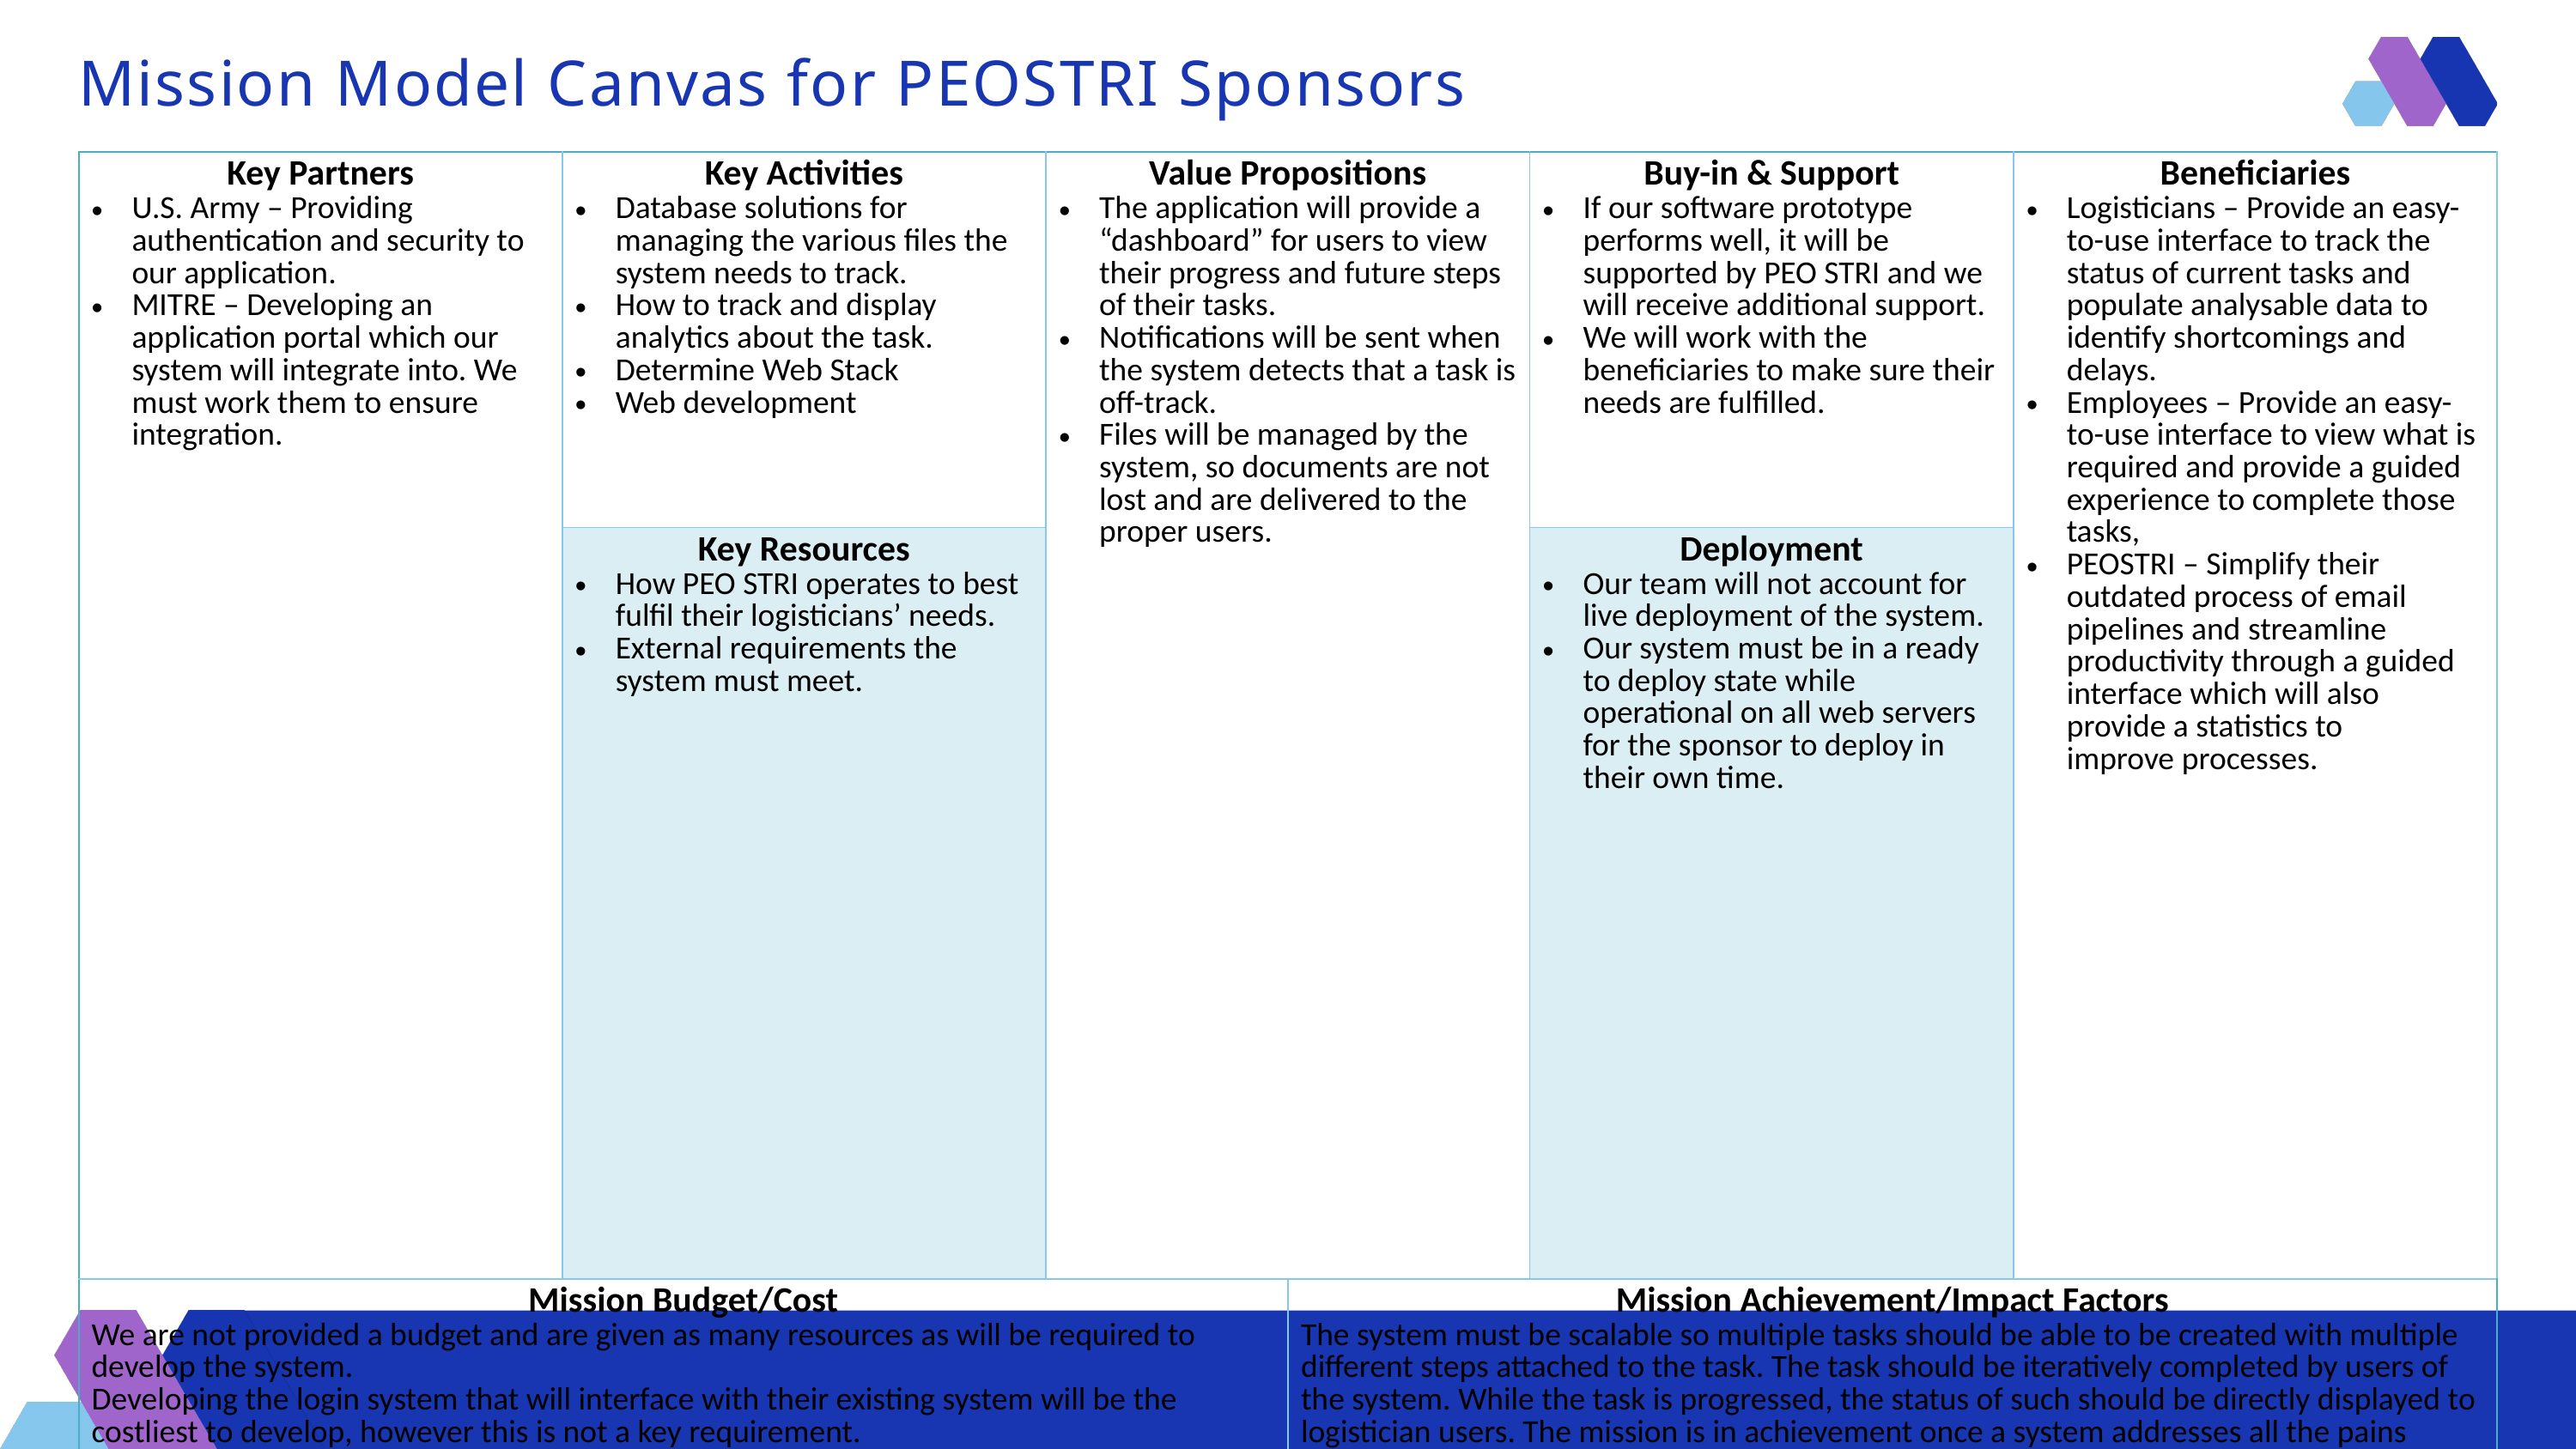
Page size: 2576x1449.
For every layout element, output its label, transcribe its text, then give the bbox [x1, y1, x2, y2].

text_box Mission Model Canvas for PEOSTRI Sponsors [78, 43, 1549, 119]
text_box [0, 1310, 2576, 1449]
table_header Key Activities Database solutions for managing the various files the system needs to track. How to track and display analytics about the task. Determine Web Stack Web development [563, 153, 1045, 527]
table_header Value Propositions The application will provide a “dashboard” for users to view their progress and future steps of their tasks. Notifications will be sent when the system detects that a task is off-track. Files will be managed by the system, so documents are not lost and are delivered to the proper users. [1047, 153, 1529, 1278]
table_cell Mission Achievement/Impact Factors The system must be scalable so multiple tasks should be able to be created with multiple different steps attached to the task. The task should be iteratively completed by users of the system. While the task is progressed, the status of such should be directly displayed to logistician users. The mission is in achievement once a system addresses all the pains previously stated through developing, testing, and packaging our system. [1289, 1280, 2496, 1307]
table_cell Deployment Our team will not account for live deployment of the system. Our system must be in a ready to deploy state while operational on all web servers for the sponsor to deploy in their own time. [1530, 528, 2013, 1278]
table_header Buy-in & Support If our software prototype performs well, it will be supported by PEO STRI and we will receive additional support. We will work with the beneficiaries to make sure their needs are fulfilled. [1530, 153, 2013, 527]
table_cell Mission Budget/Cost We are not provided a budget and are given as many resources as will be required to develop the system. Developing the login system that will interface with their existing system will be the costliest to develop, however this is not a key requirement. Hosting the system will require fixed costs for the server equipment but will interface with their existing servers to lower costs [80, 1280, 1287, 1307]
table_header Beneficiaries Logisticians – Provide an easy-to-use interface to track the status of current tasks and populate analysable data to identify shortcomings and delays. Employees – Provide an easy-to-use interface to view what is required and provide a guided experience to complete those tasks, PEOSTRI – Simplify their outdated process of email pipelines and streamline productivity through a guided interface which will also provide a statistics to improve processes. [2014, 153, 2496, 1278]
picture [2342, 36, 2498, 126]
table_header Key Partners U.S. Army – Providing authentication and security to our application. MITRE – Developing an application portal which our system will integrate into. We must work them to ensure integration. [80, 153, 562, 1278]
table_cell Key Resources How PEO STRI operates to best fulfil their logisticians’ needs. External requirements the system must meet. [563, 528, 1045, 1278]
